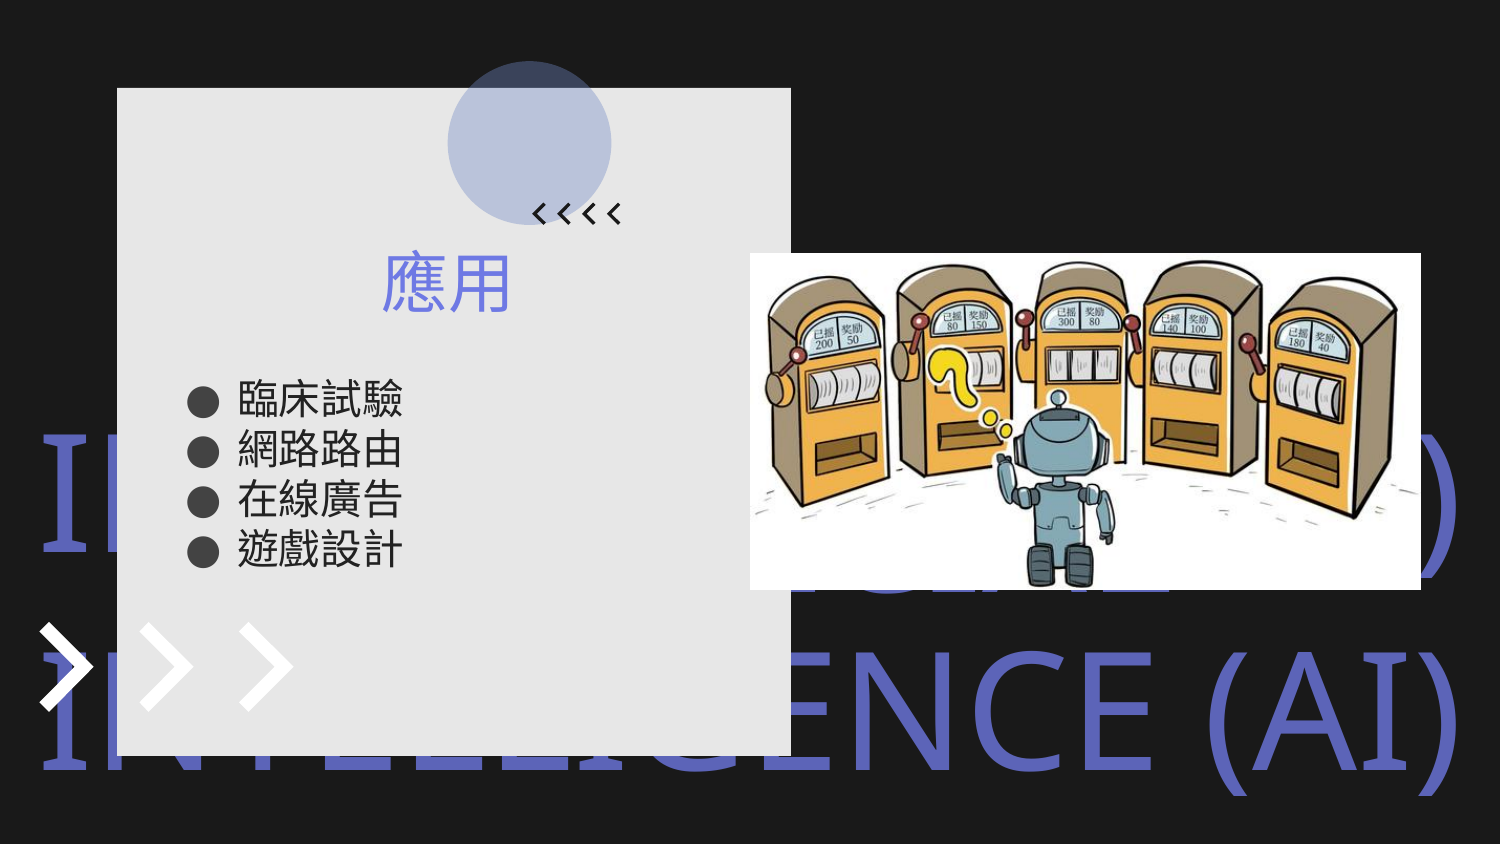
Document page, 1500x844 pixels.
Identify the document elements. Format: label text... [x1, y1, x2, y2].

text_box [0, 621, 294, 713]
text_box [447, 61, 612, 225]
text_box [531, 202, 621, 226]
picture [749, 253, 1421, 591]
list 臨床試驗 網路路由 在線廣告 遊戲設計 [146, 357, 744, 574]
title 應用 [146, 233, 750, 328]
text_box [117, 87, 791, 756]
